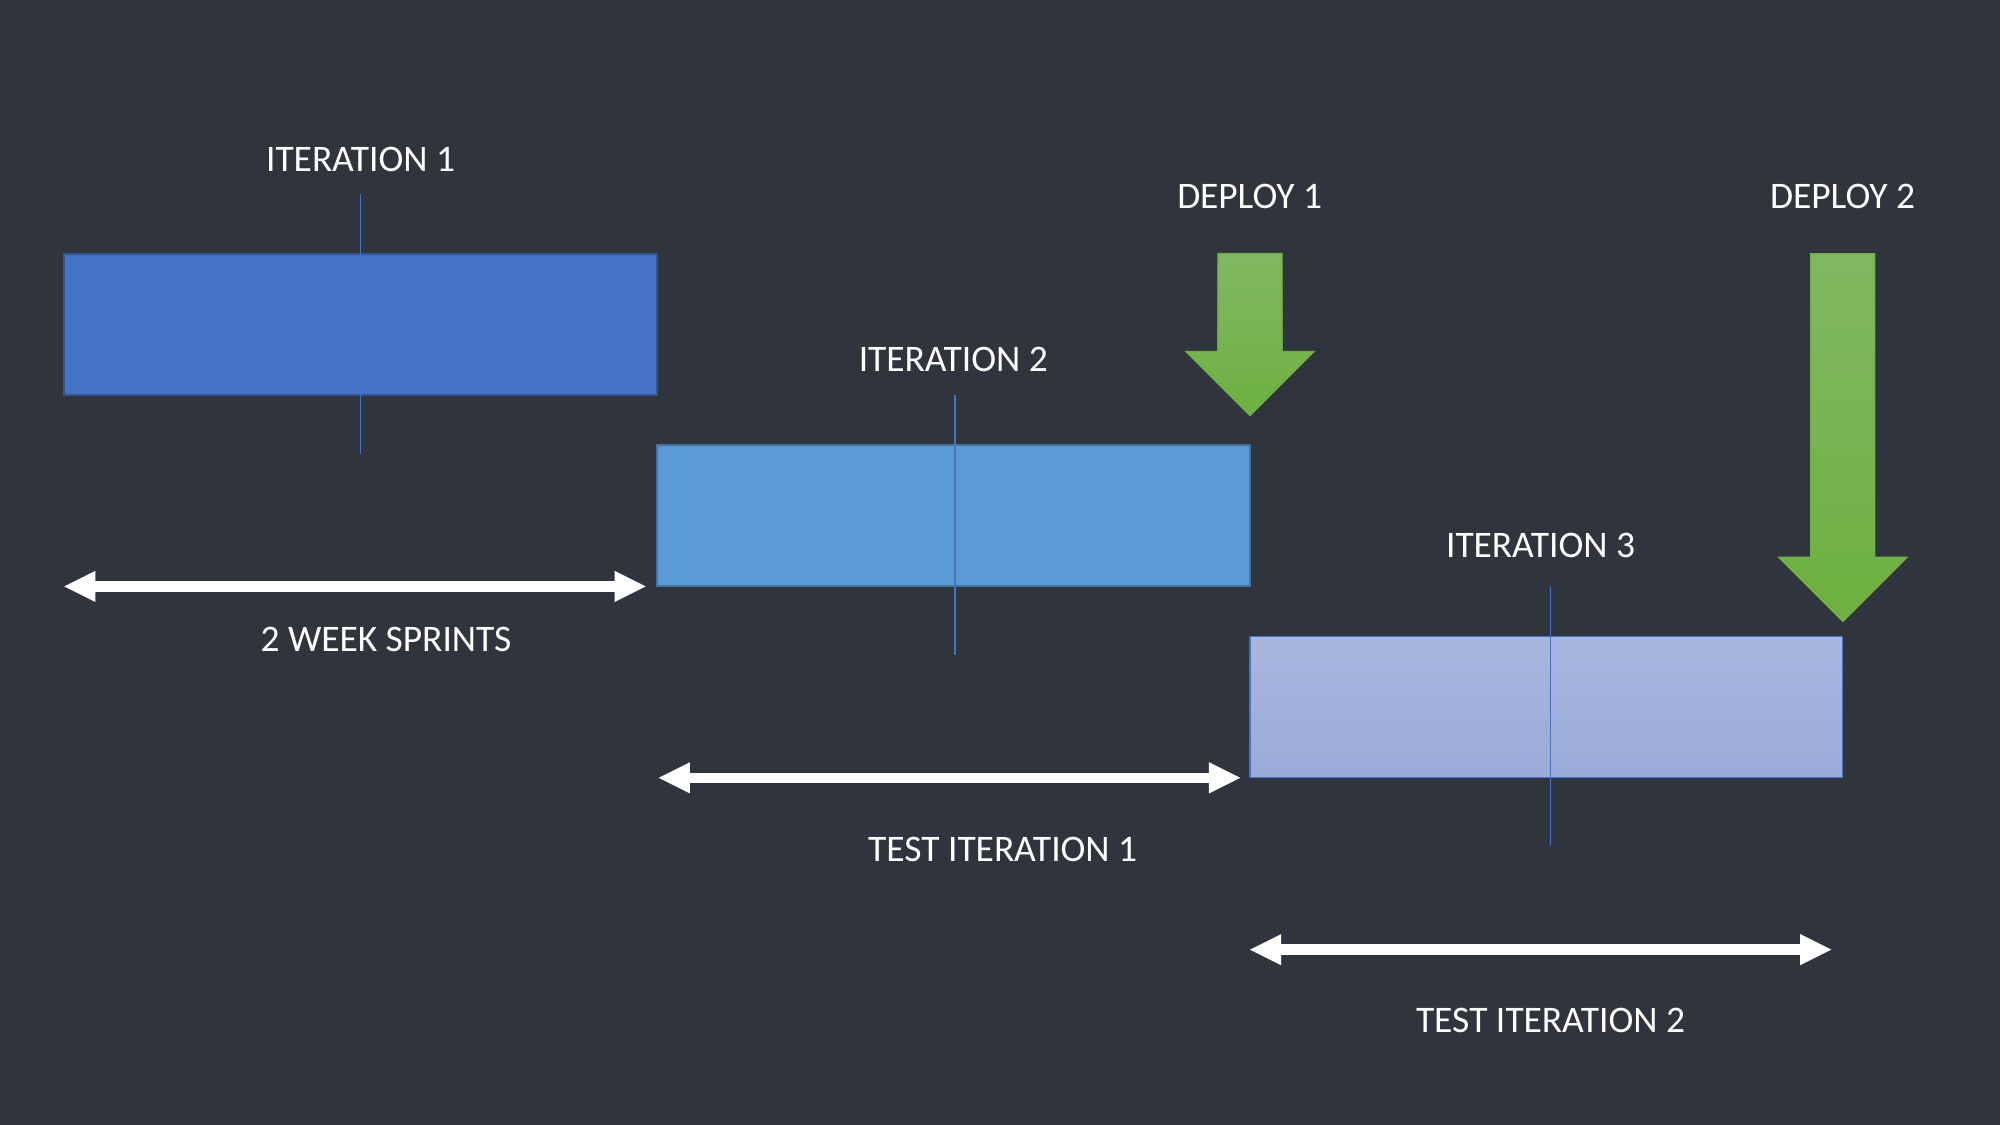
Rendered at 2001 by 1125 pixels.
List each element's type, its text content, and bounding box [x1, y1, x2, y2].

text_box DEPLOY 1 [1162, 163, 1338, 224]
text_box [1551, 636, 1843, 778]
text_box [1184, 252, 1316, 417]
text_box ITERATION 1 [251, 126, 471, 187]
text_box ITERATION 2 [844, 326, 1064, 387]
text_box DEPLOY 2 [1755, 163, 1931, 224]
text_box TEST ITERATION 2 [1401, 987, 1701, 1048]
text_box [361, 253, 658, 396]
text_box [656, 444, 954, 587]
text_box [956, 444, 1251, 587]
text_box ITERATION 3 [1431, 512, 1651, 573]
text_box [1777, 253, 1909, 623]
text_box [1249, 636, 1550, 778]
text_box TEST ITERATION 1 [853, 816, 1153, 876]
text_box [63, 253, 360, 396]
text_box 2 WEEK SPRINTS [245, 606, 527, 666]
